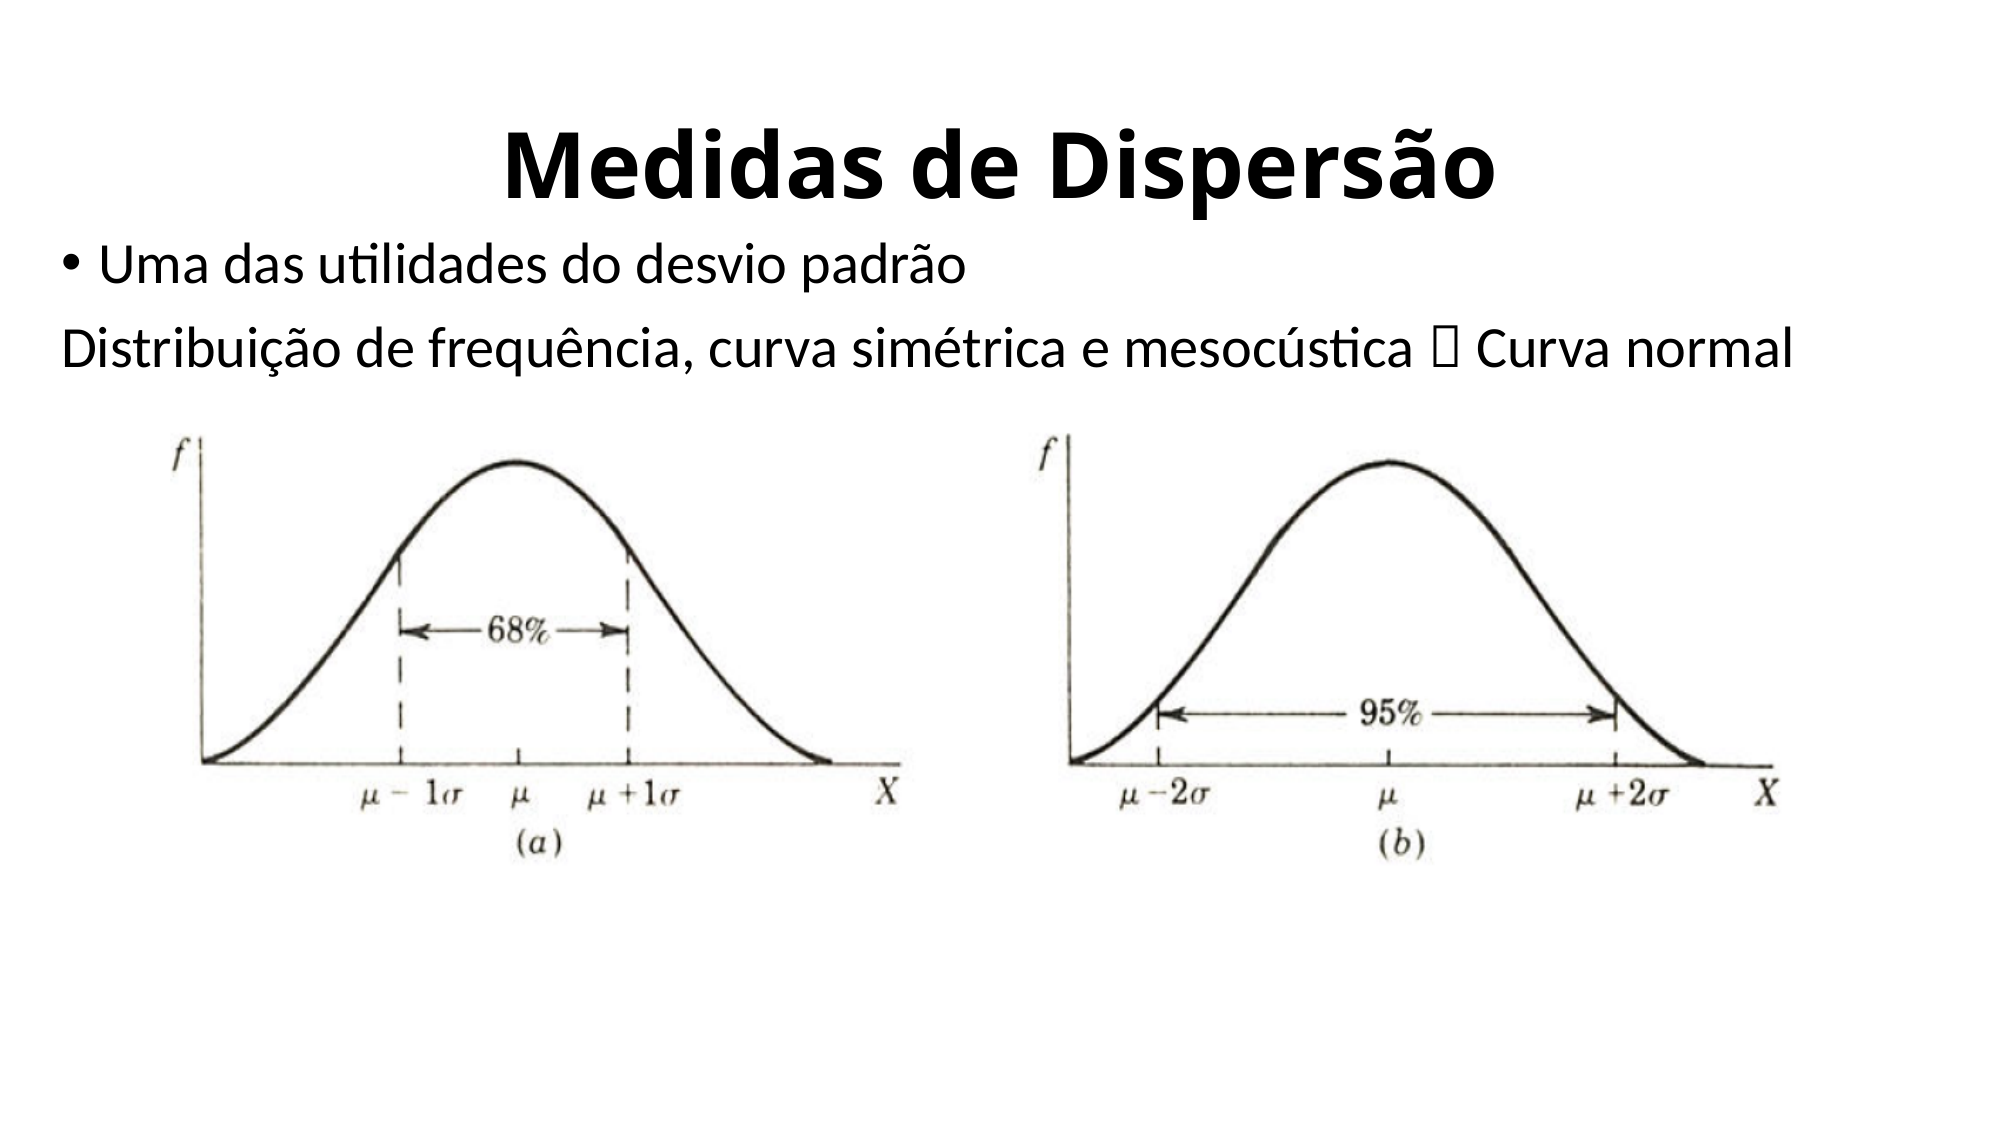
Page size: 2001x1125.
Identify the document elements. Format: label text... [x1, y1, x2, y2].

list Uma das utilidades do desvio padrão Distribuição de frequência, curva simétrica e mesocústica  Curva normal [45, 225, 1950, 1098]
picture [170, 414, 1792, 868]
title Medidas de Dispersão [137, 59, 1863, 225]
